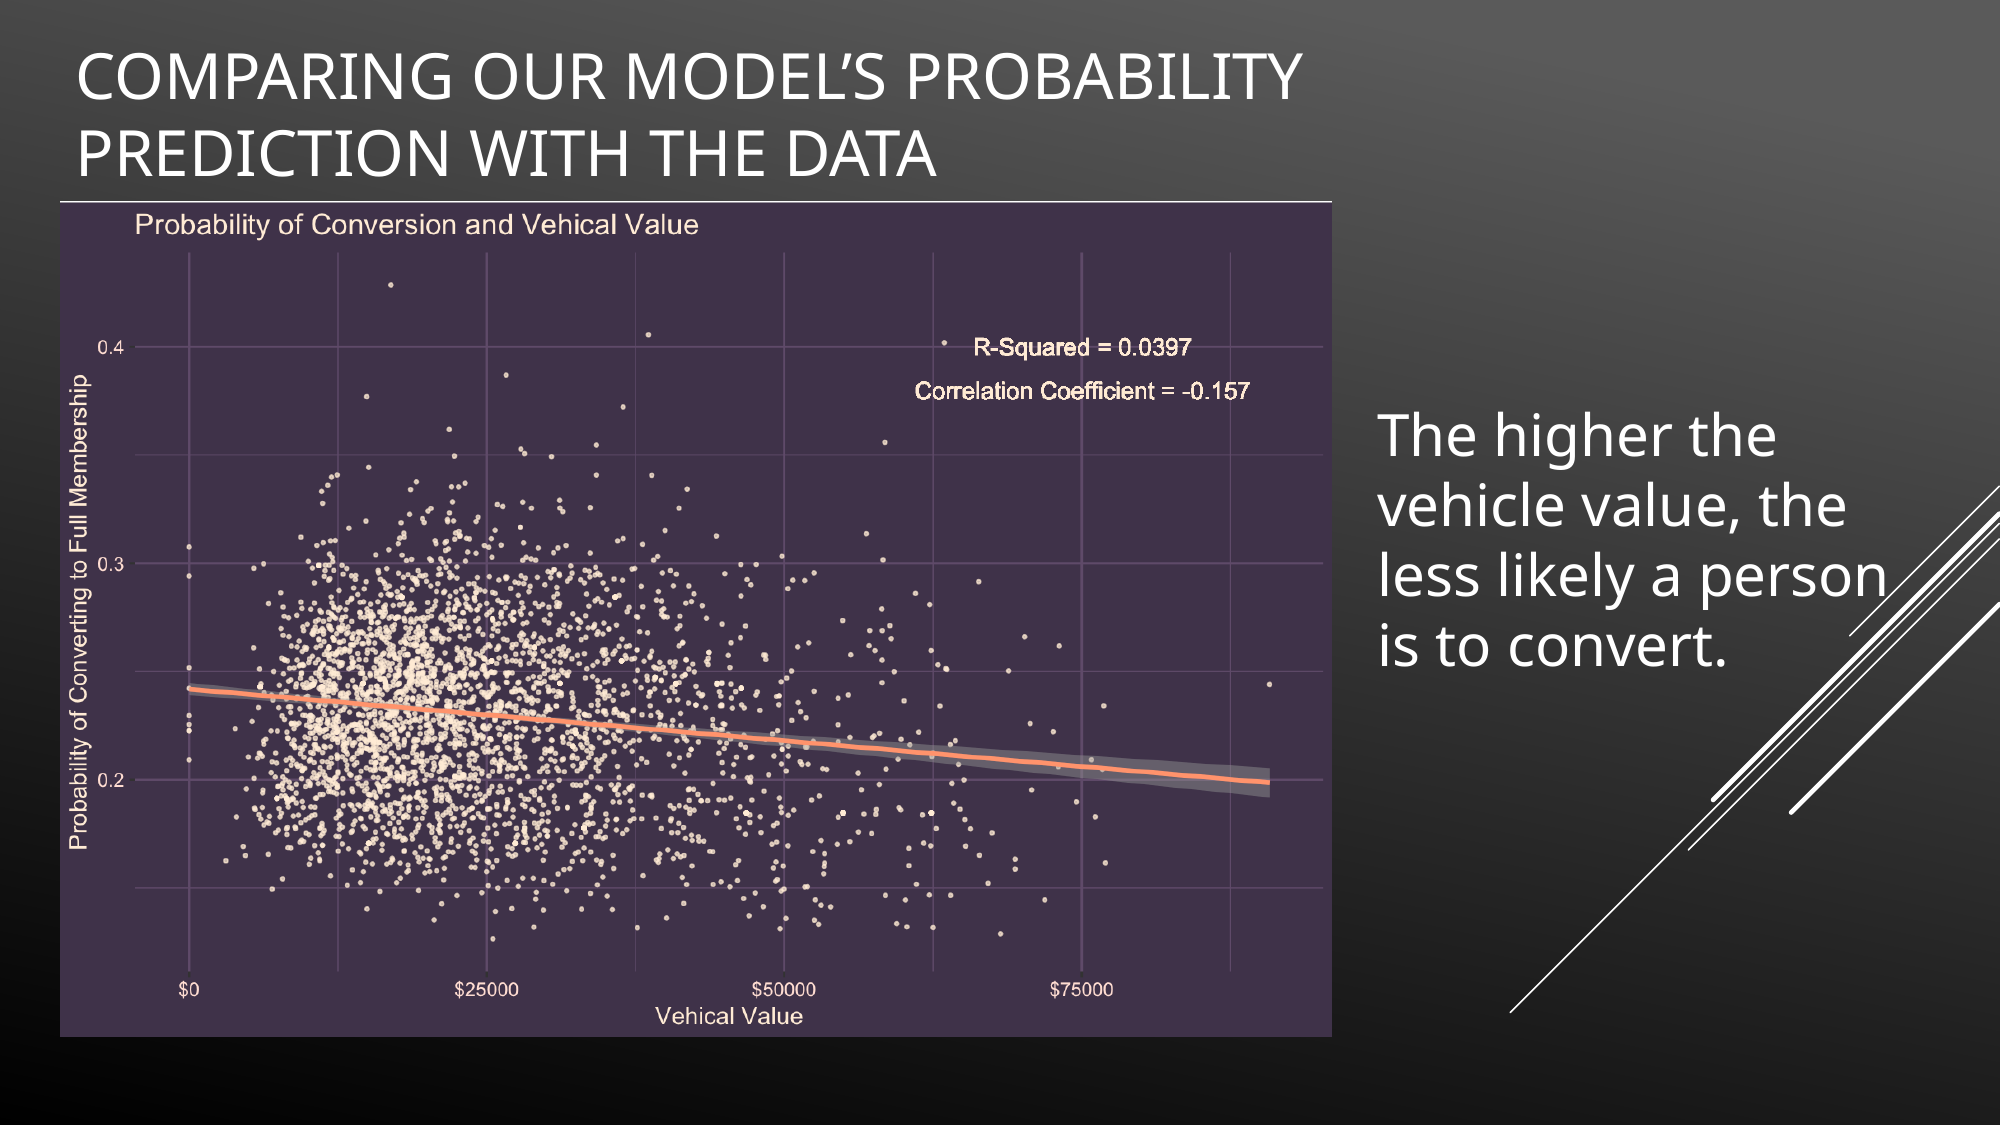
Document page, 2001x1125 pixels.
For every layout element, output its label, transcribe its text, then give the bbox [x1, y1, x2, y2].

picture [60, 201, 1332, 1037]
text_box The higher the vehicle value, the less likely a person is to convert. [1362, 390, 1925, 731]
title Comparing our model’s probability prediction with the data [60, 27, 1461, 275]
